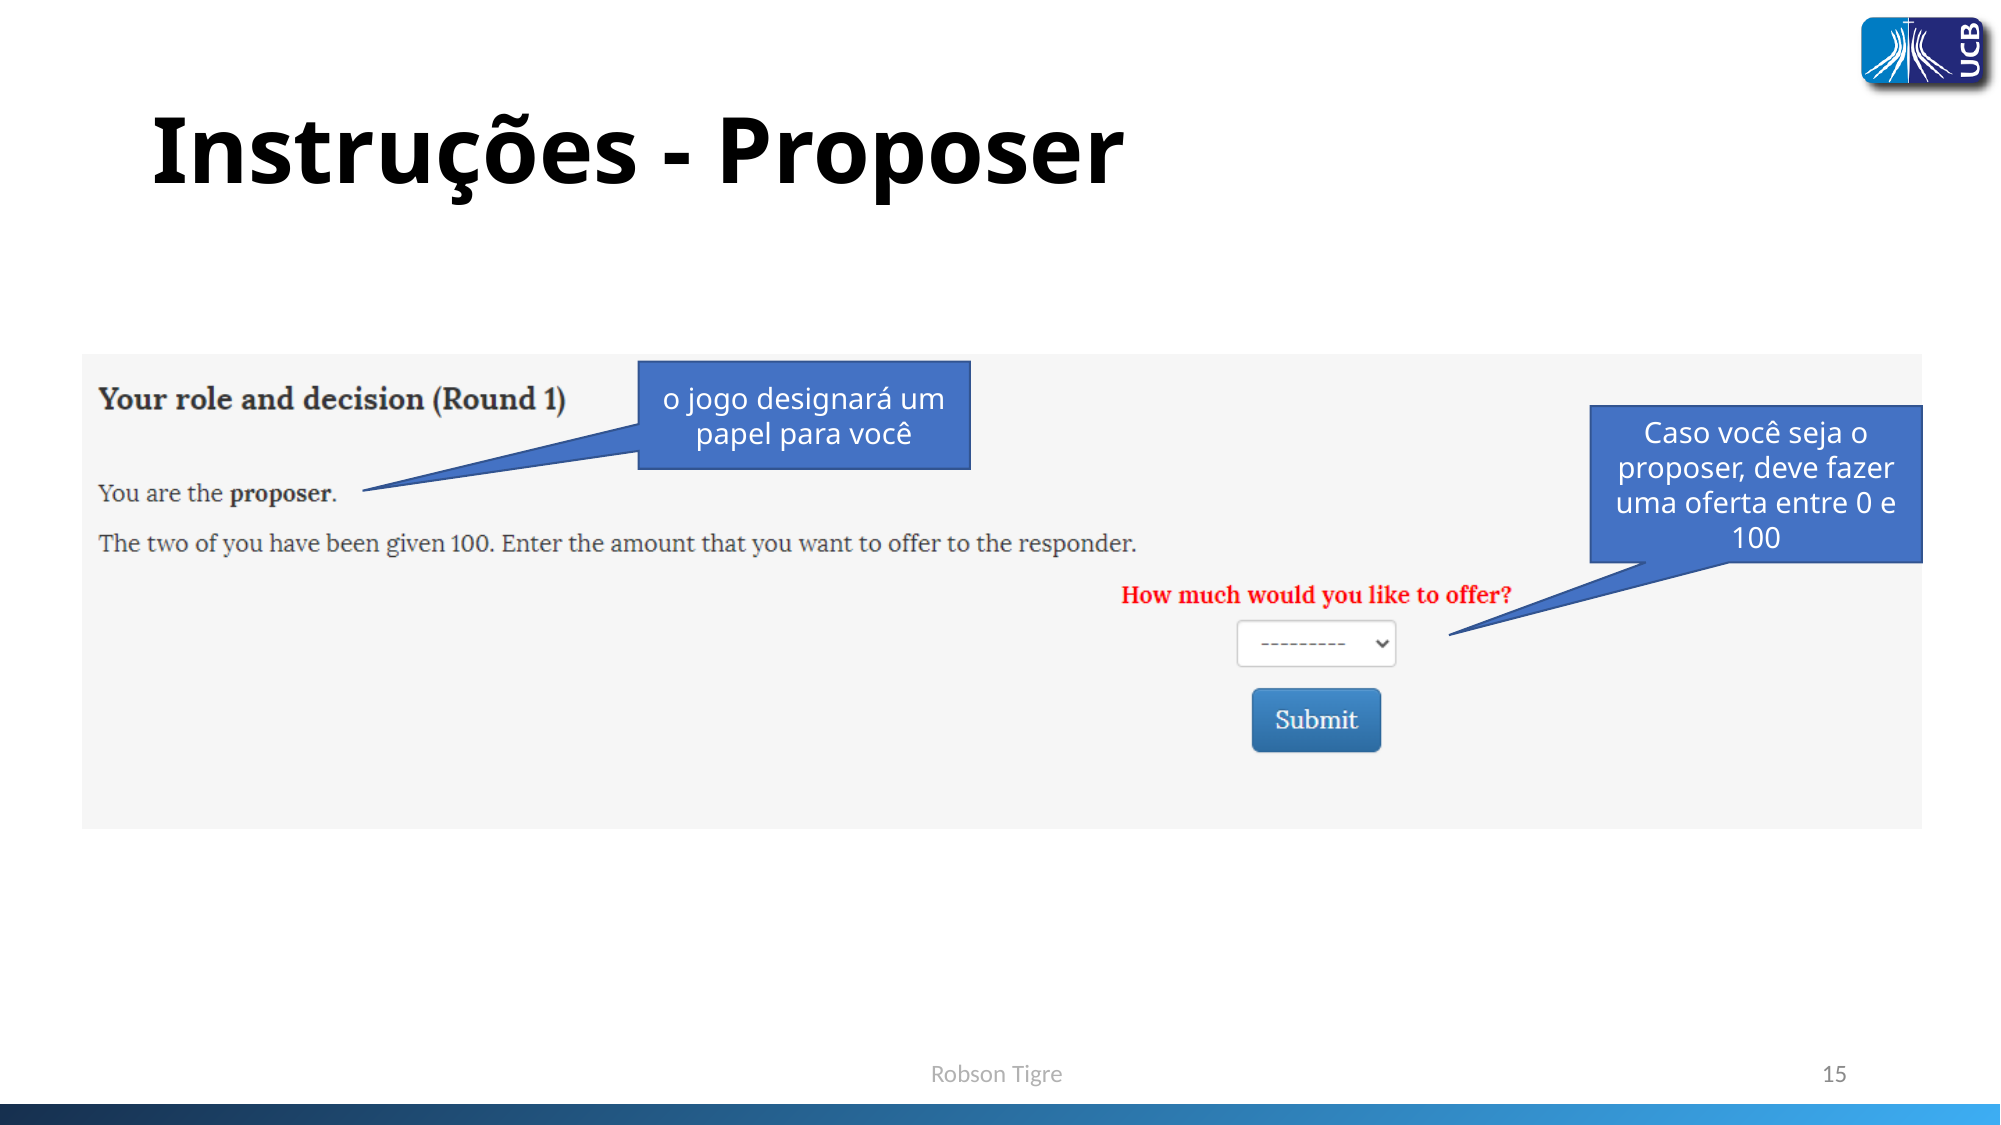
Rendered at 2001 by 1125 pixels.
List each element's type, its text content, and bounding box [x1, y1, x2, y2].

slide_number 15 [1412, 1042, 1863, 1103]
title Instruções - Proposer [137, 52, 1863, 255]
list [82, 354, 1922, 829]
footer Robson Tigre [662, 1042, 1338, 1103]
picture [1857, 13, 2000, 100]
